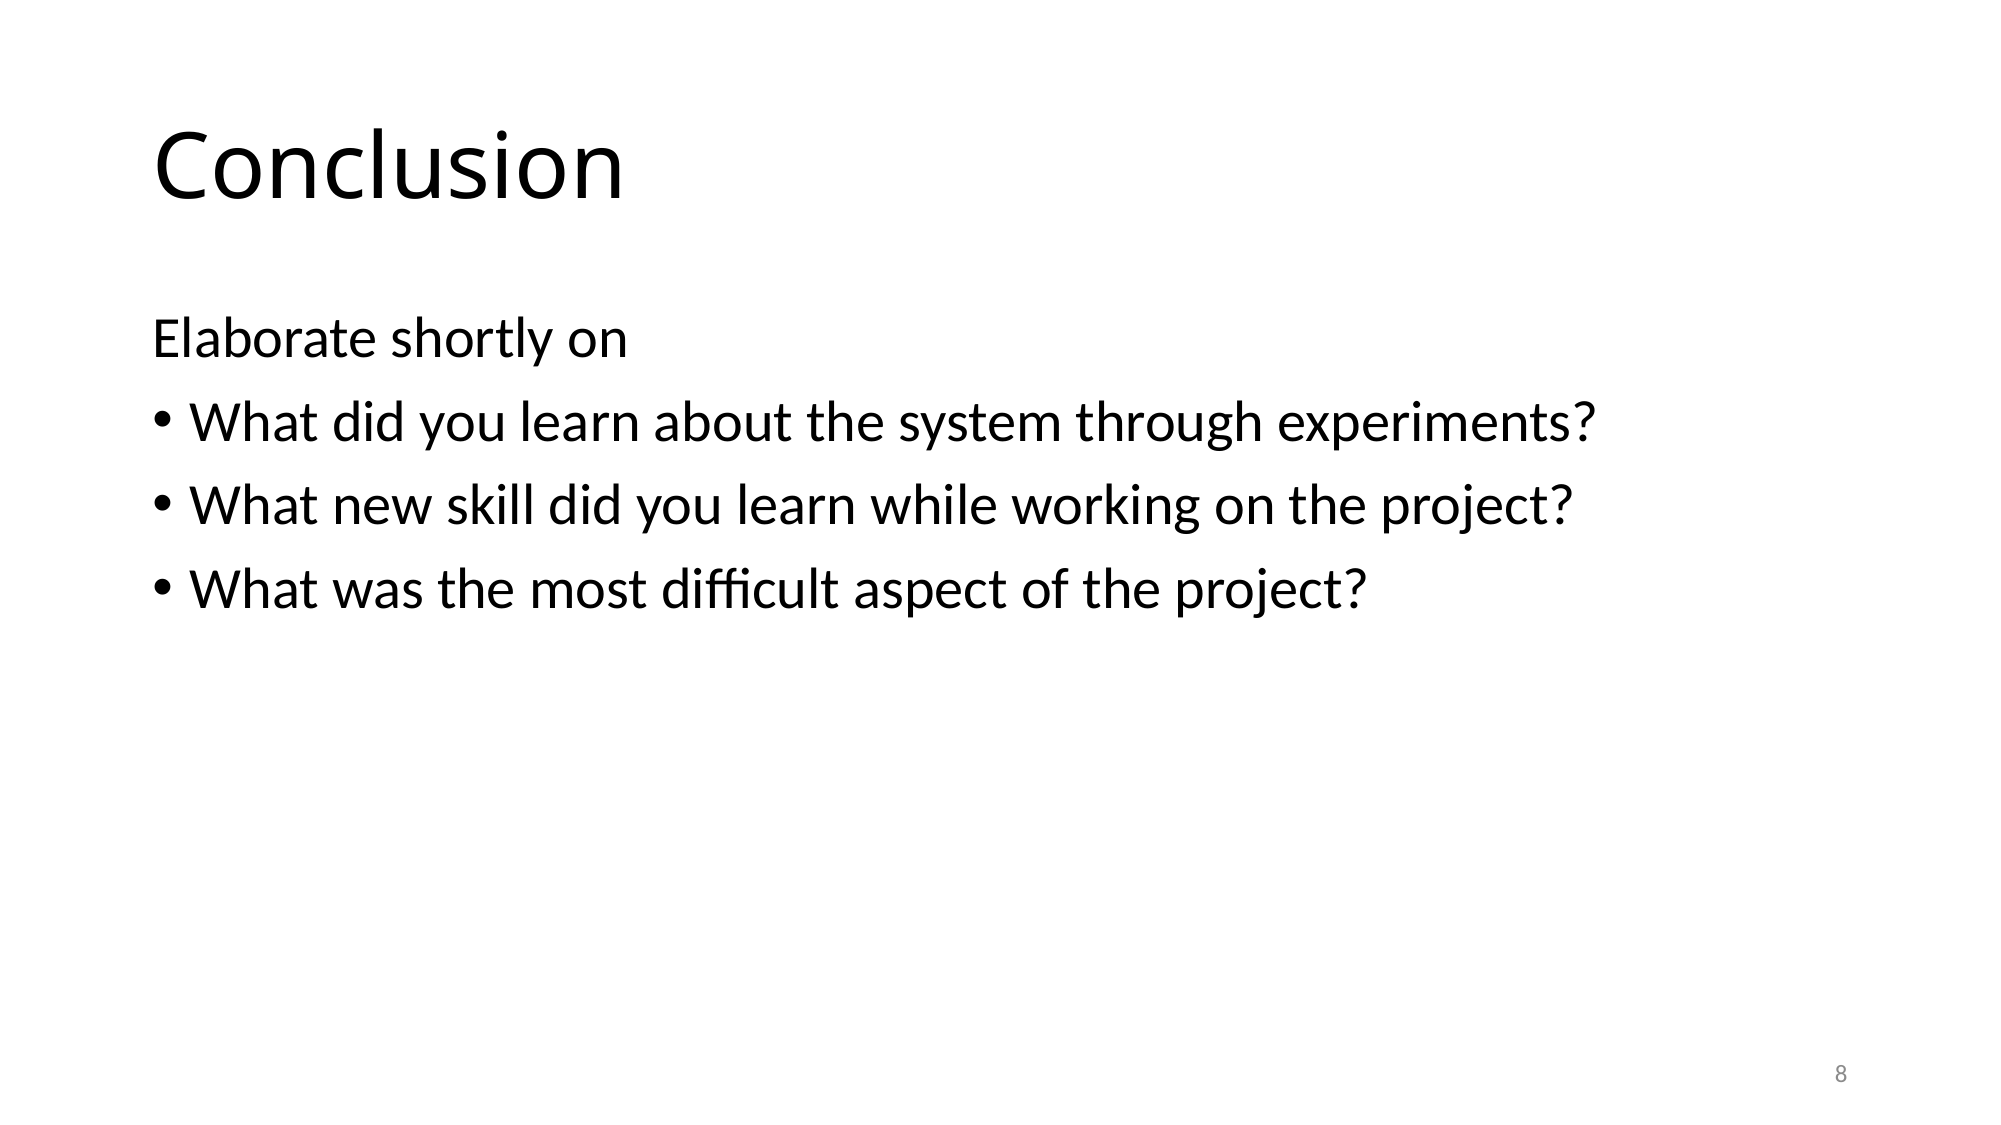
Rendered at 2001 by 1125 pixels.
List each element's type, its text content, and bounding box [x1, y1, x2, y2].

list Elaborate shortly on What did you learn about the system through experiments? What new skill did you learn while working on the project? What was the most difficult aspect of the project? [137, 299, 1863, 1014]
slide_number 8 [1412, 1042, 1863, 1103]
title Conclusion [137, 59, 1863, 278]
